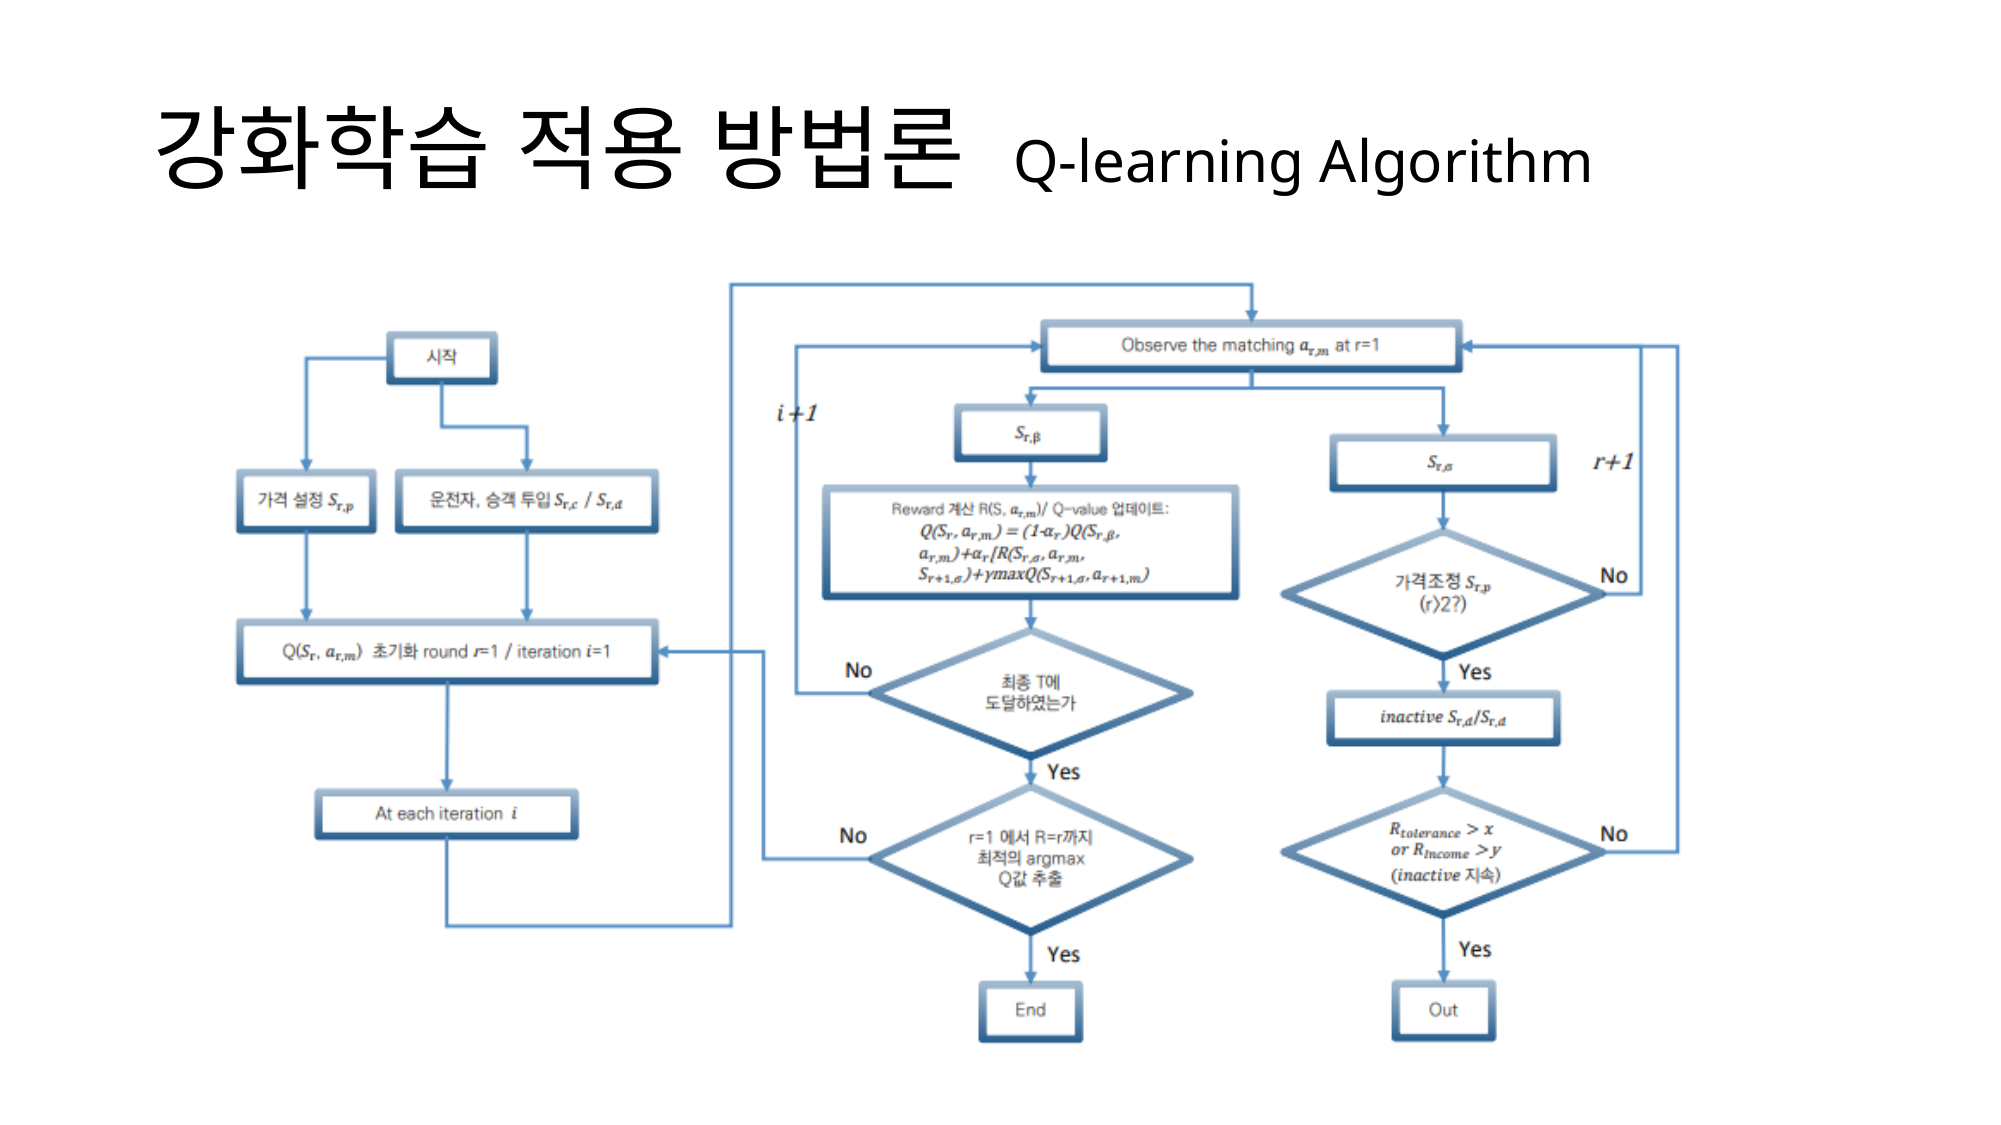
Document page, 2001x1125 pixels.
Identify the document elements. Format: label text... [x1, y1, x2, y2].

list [218, 261, 1695, 1062]
text_box 강화학습 적용 방법론 Q-learning Algorithm [138, 44, 1864, 262]
